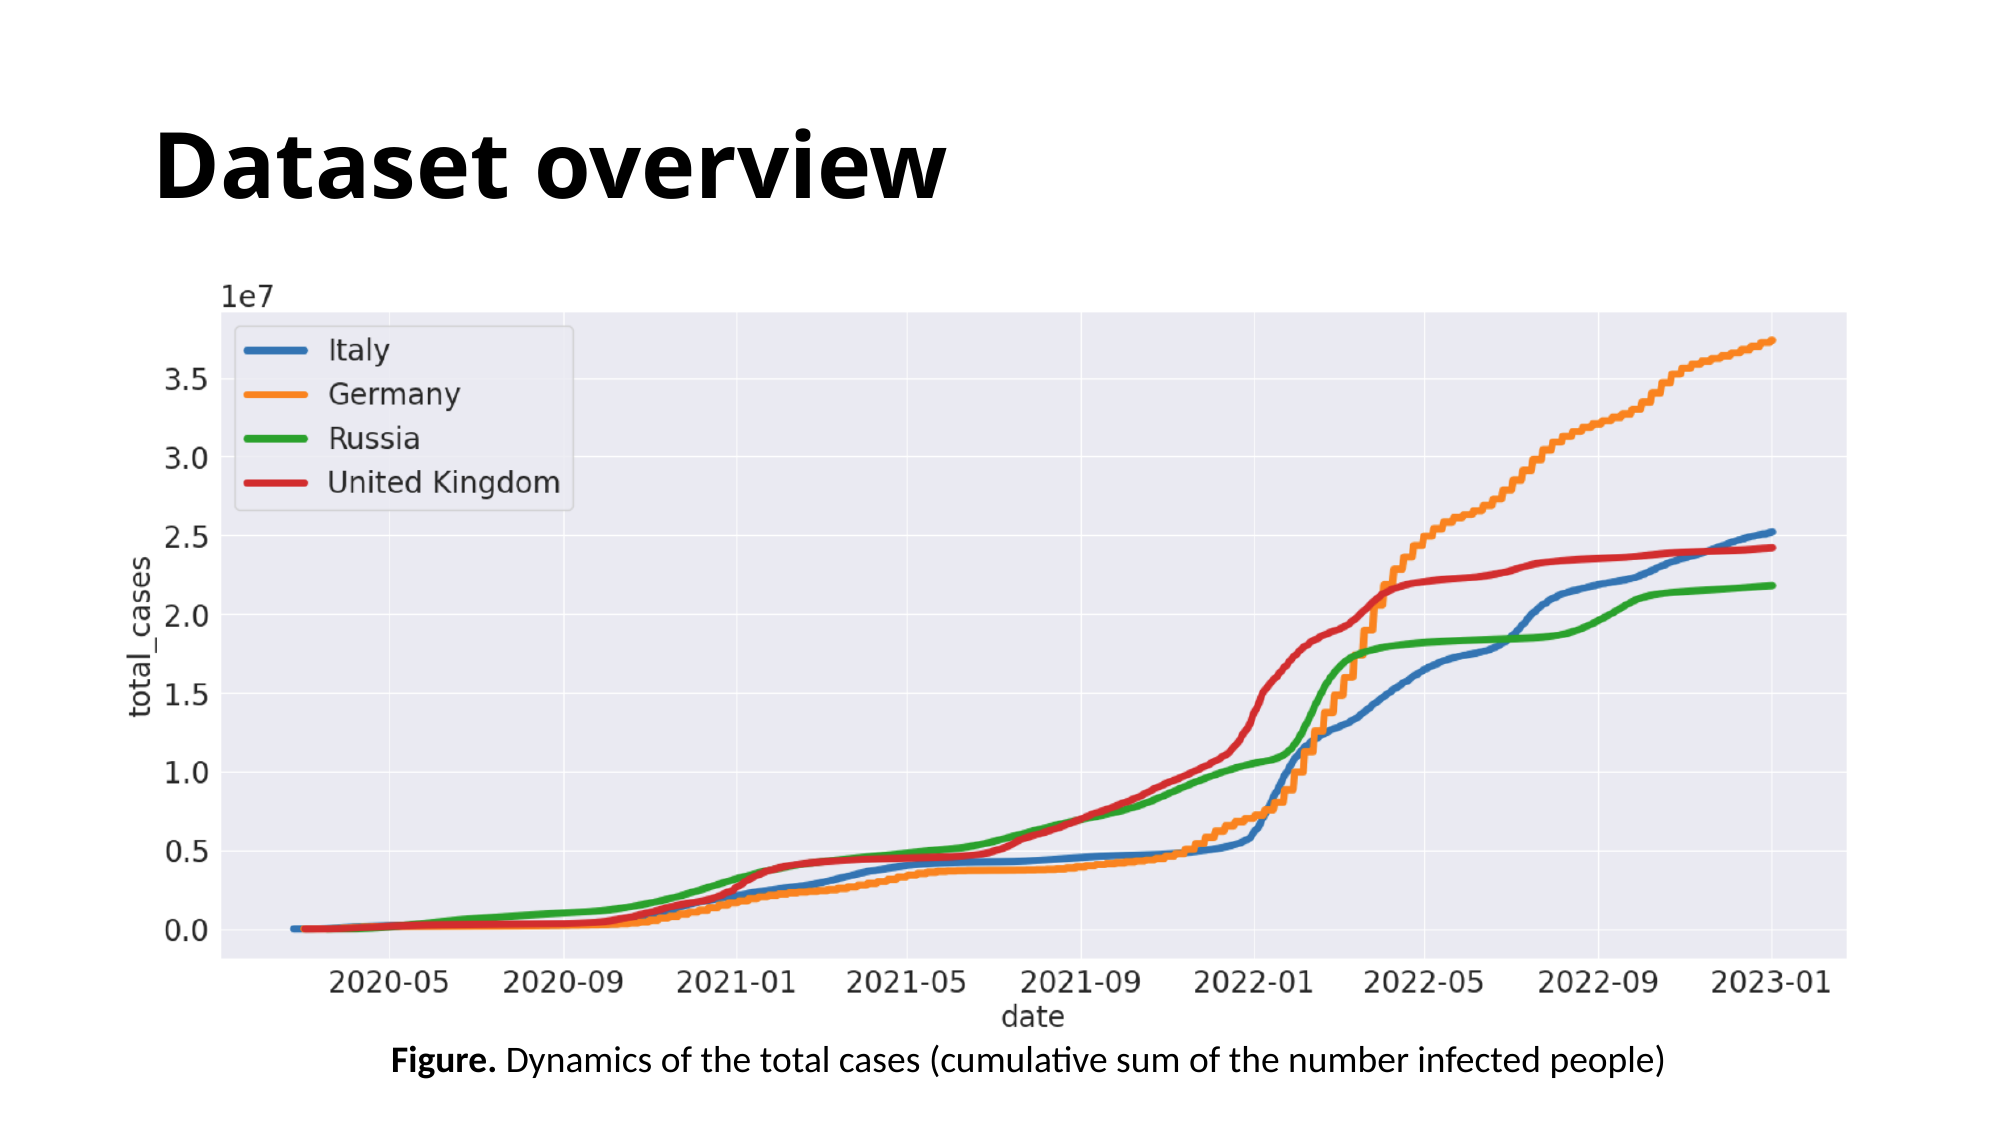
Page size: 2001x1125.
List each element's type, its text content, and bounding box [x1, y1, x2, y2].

picture [124, 277, 1850, 1030]
title Dataset overview [137, 59, 1863, 278]
text_box Figure. Dynamics of the total cases (cumulative sum of the number infected people) [222, 1030, 1837, 1087]
